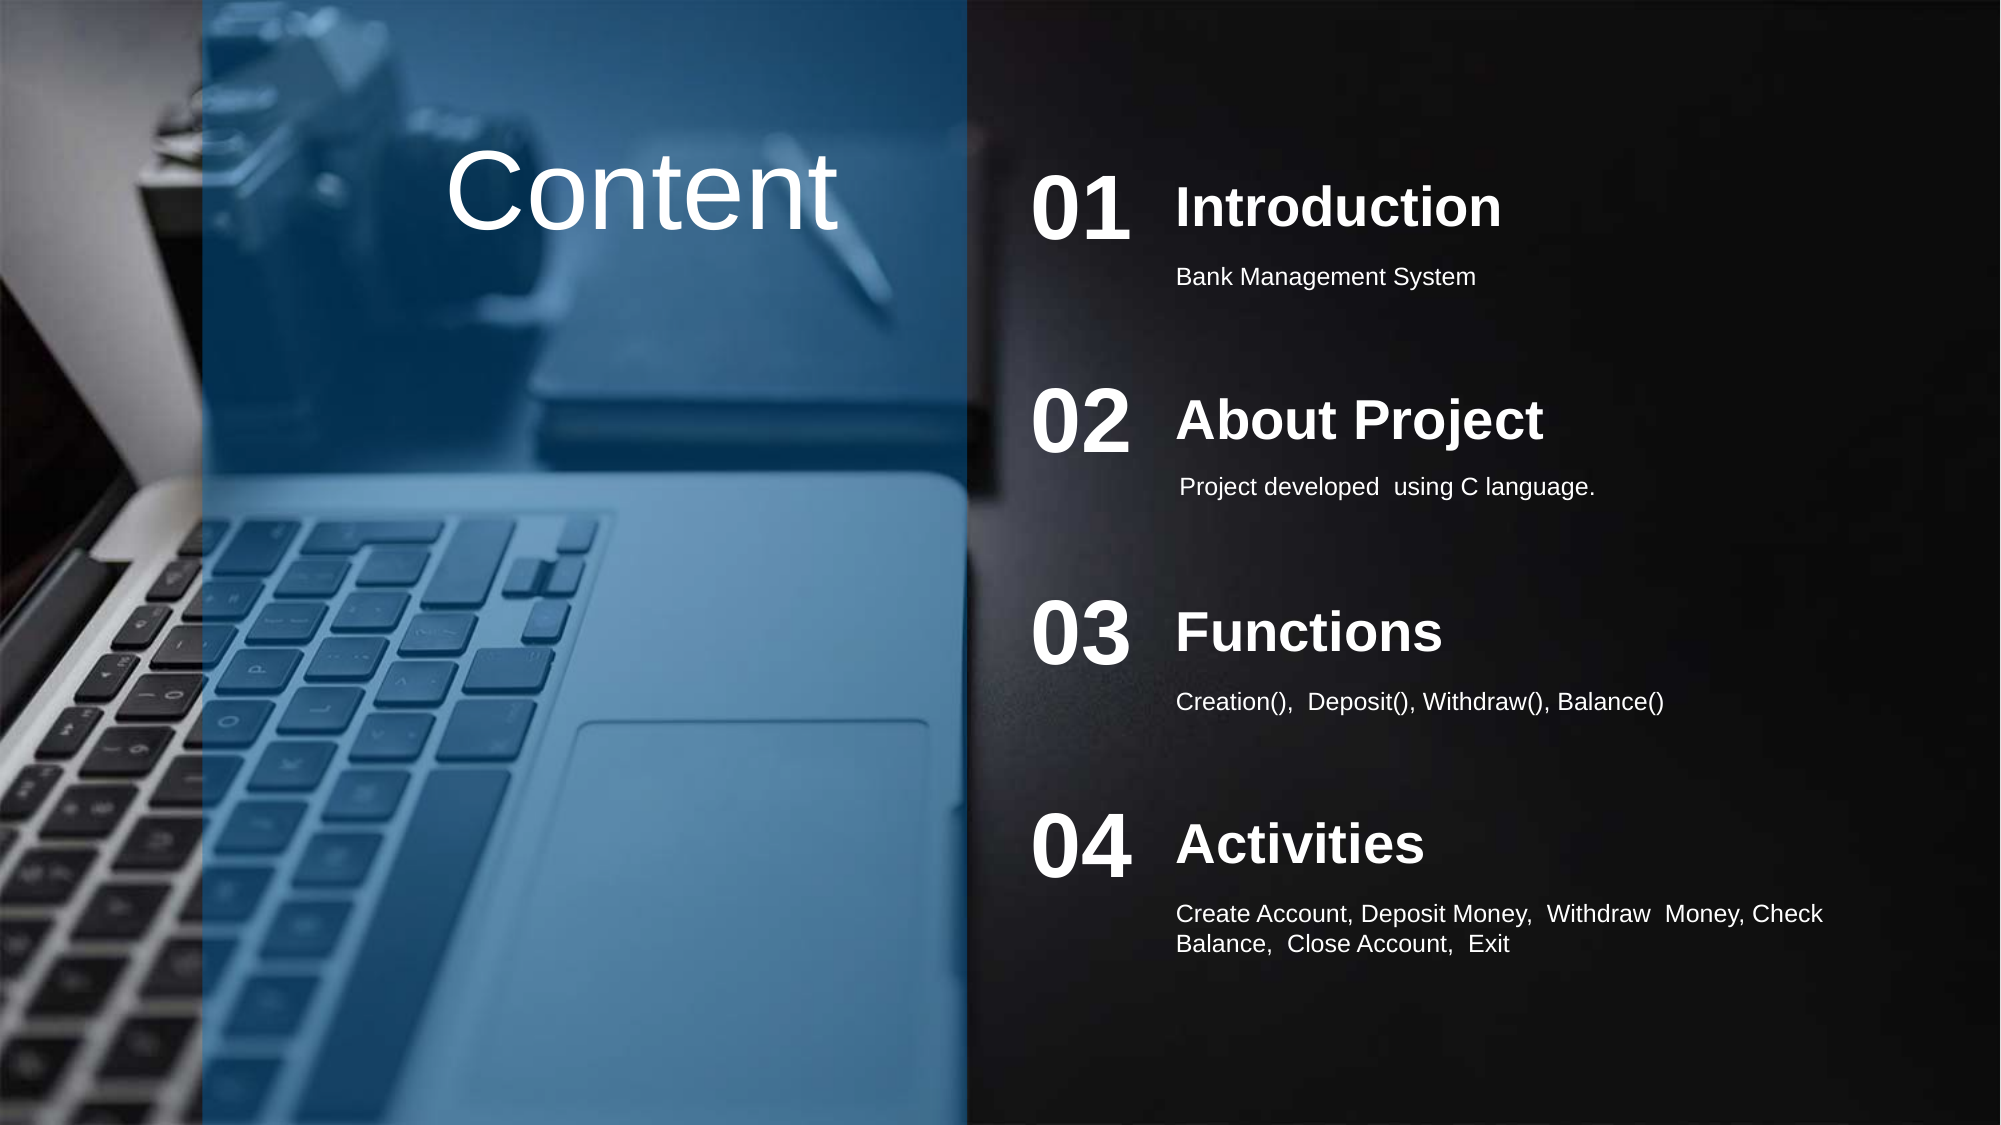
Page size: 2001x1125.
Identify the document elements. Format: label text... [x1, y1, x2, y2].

text_box Content [354, 109, 854, 260]
text_box 01 [1001, 140, 1163, 266]
picture [968, 0, 2001, 1125]
text_box 03 [1001, 565, 1163, 691]
picture [0, 0, 201, 1125]
text_box Bank Management System [1161, 252, 1926, 298]
text_box [201, 0, 968, 1125]
text_box 04 [1001, 778, 1163, 903]
text_box Project developed using C language. [1164, 462, 1930, 508]
text_box Introduction [1163, 162, 1923, 246]
text_box Activities [1163, 800, 1923, 883]
text_box 02 [1001, 353, 1163, 478]
text_box Create Account, Deposit Money, Withdraw Money, Check Balance, Close Account, Exit [1161, 890, 1926, 965]
text_box Creation(), Deposit(), Withdraw(), Balance() [1161, 677, 1926, 723]
text_box About Project [1163, 375, 1923, 458]
text_box Functions [1163, 587, 1923, 671]
